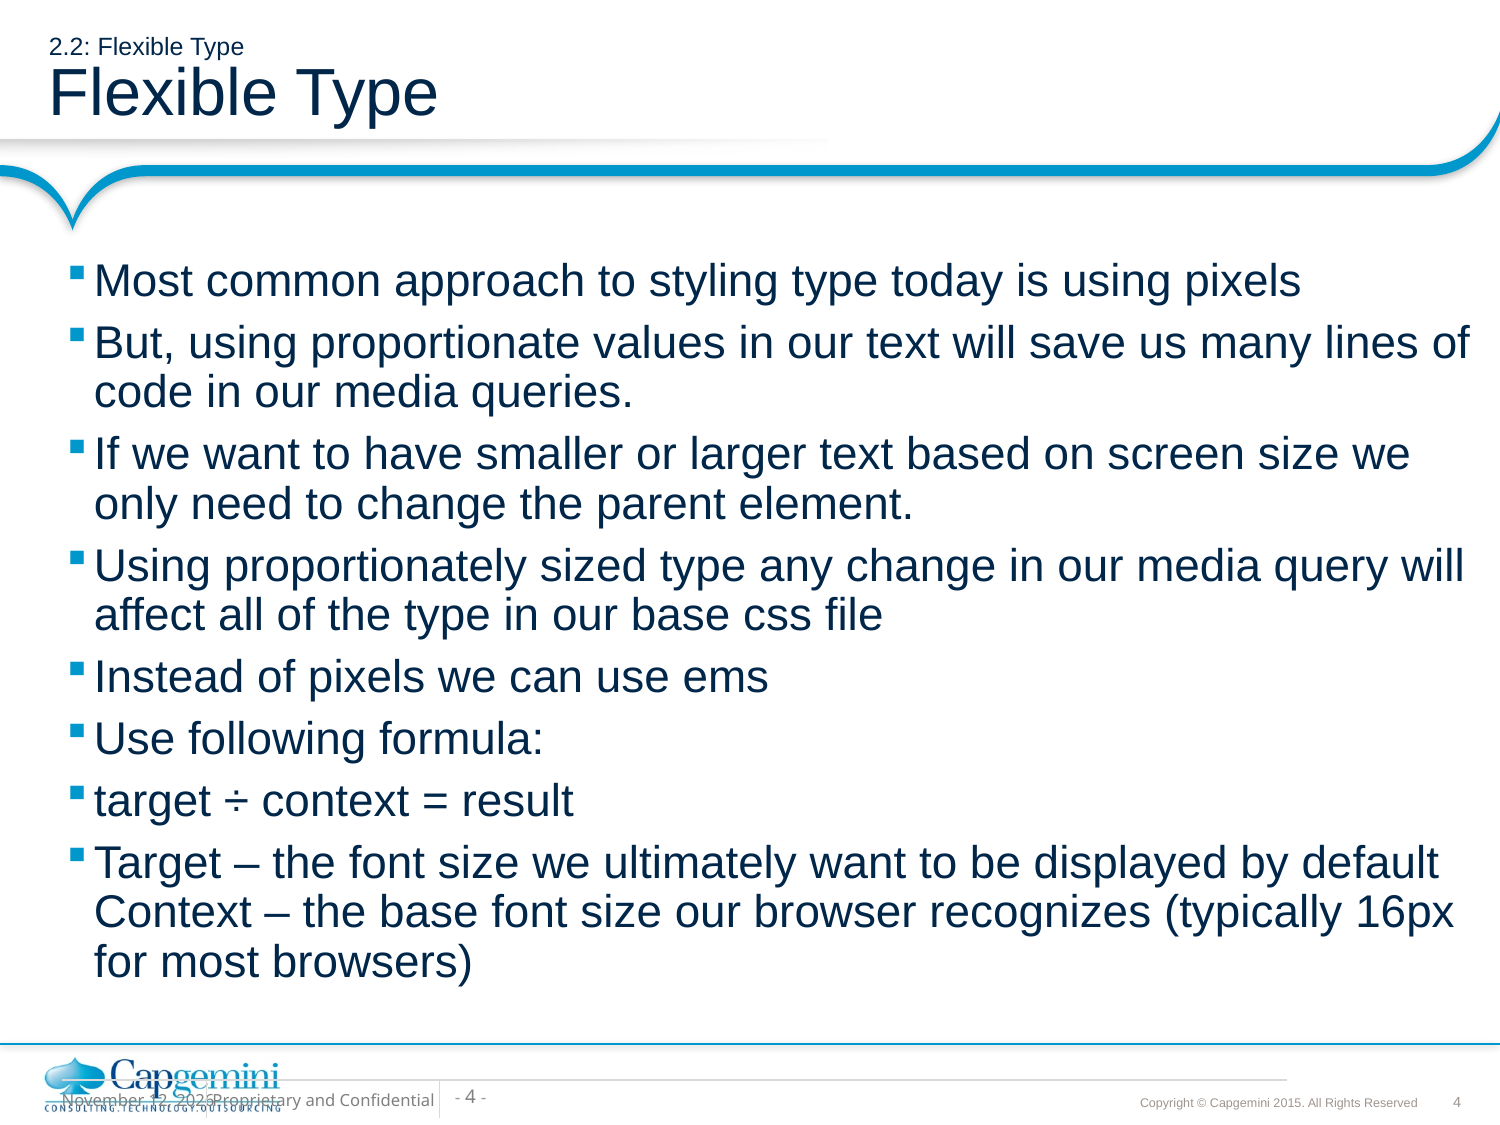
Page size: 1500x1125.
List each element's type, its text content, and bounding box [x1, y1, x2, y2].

picture [44, 1103, 206, 1113]
title 2.2: Flexible Type Flexible Type [0, 0, 1500, 165]
picture [207, 1103, 281, 1113]
list Most common approach to styling type today is using pixels But, using proportionate values in our text will save us many lines of code in our media queries. If we want to have smaller or larger text based on screen size we only need to change the parent element. Using proportionately sized type any change in our media query will affect all of the type in our base css file Instead of pixels we can use ems Use following formula: target ÷ context = result Target – the font size we ultimately want to be displayed by default Context – the base font size our browser recognizes (typically 16px for most browsers) [48, 245, 1500, 1007]
picture [14, 165, 131, 174]
footer [0, 1042, 475, 1103]
